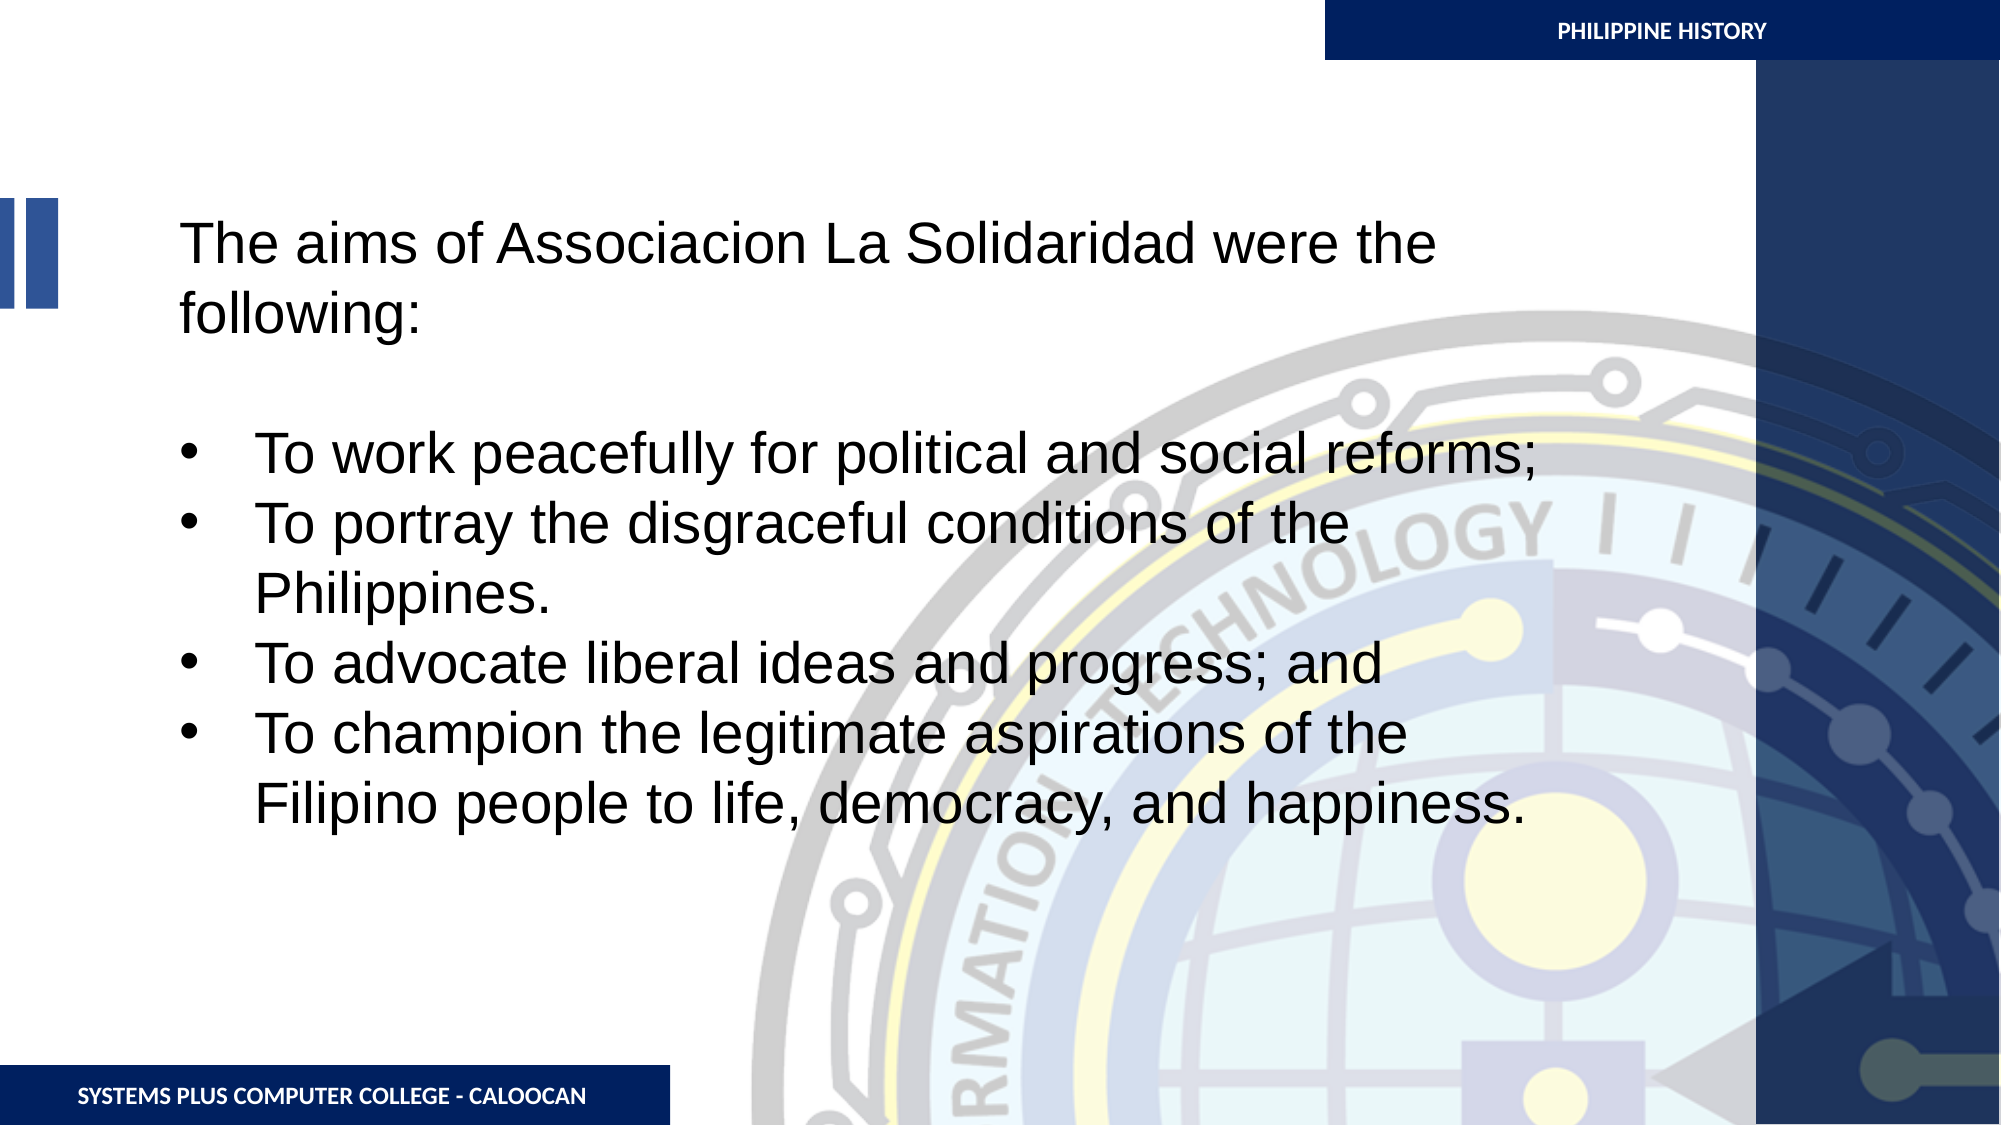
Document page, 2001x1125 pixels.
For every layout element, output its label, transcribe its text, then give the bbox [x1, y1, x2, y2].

text_box SYSTEMS PLUS COMPUTER COLLEGE - CALOOCAN [0, 1065, 623, 1125]
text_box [0, 197, 59, 309]
footer PHILIPPINE HISTORY [1325, 0, 2000, 60]
text_box [1754, 60, 2000, 215]
picture [628, 215, 2000, 1125]
text_box The aims of Associacion La Solidaridad were the following: To work peacefully for political and social reforms; To portray the disgraceful conditions of the Philippines. To advocate liberal ideas and progress; and To champion the legitimate aspirations of the Filipino people to life, democracy, and happiness. [164, 198, 1605, 843]
